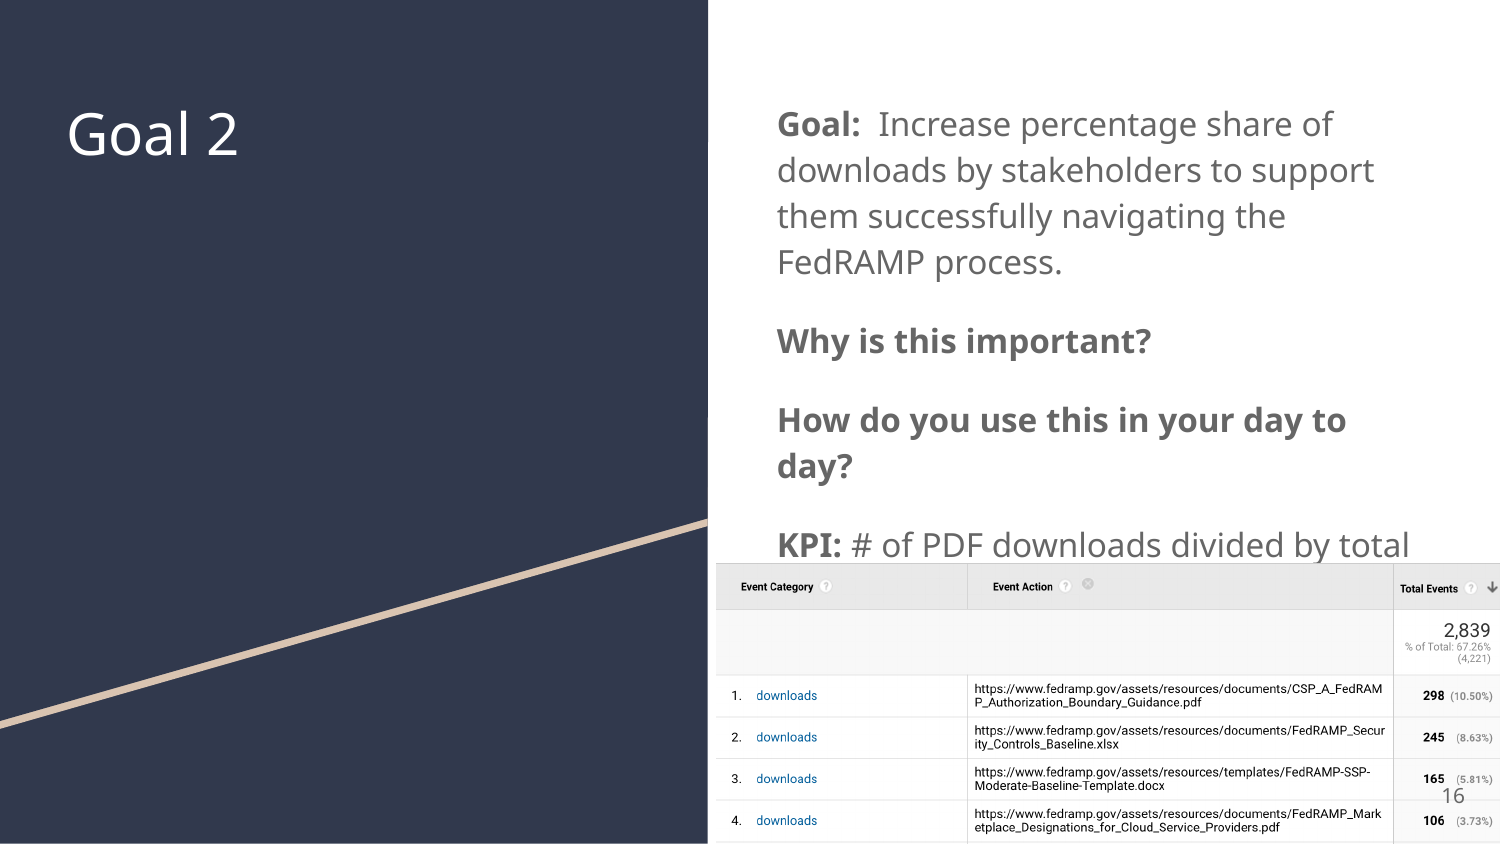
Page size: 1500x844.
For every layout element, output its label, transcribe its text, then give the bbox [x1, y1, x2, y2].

list Goal: Increase percentage share of downloads by stakeholders to support them successfully navigating the FedRAMP process. Why is this important? How do you use this in your day to day? KPI: # of PDF downloads divided by total number of sessions. [761, 82, 1446, 562]
picture [716, 563, 1500, 844]
title Goal 2 [51, 82, 660, 494]
